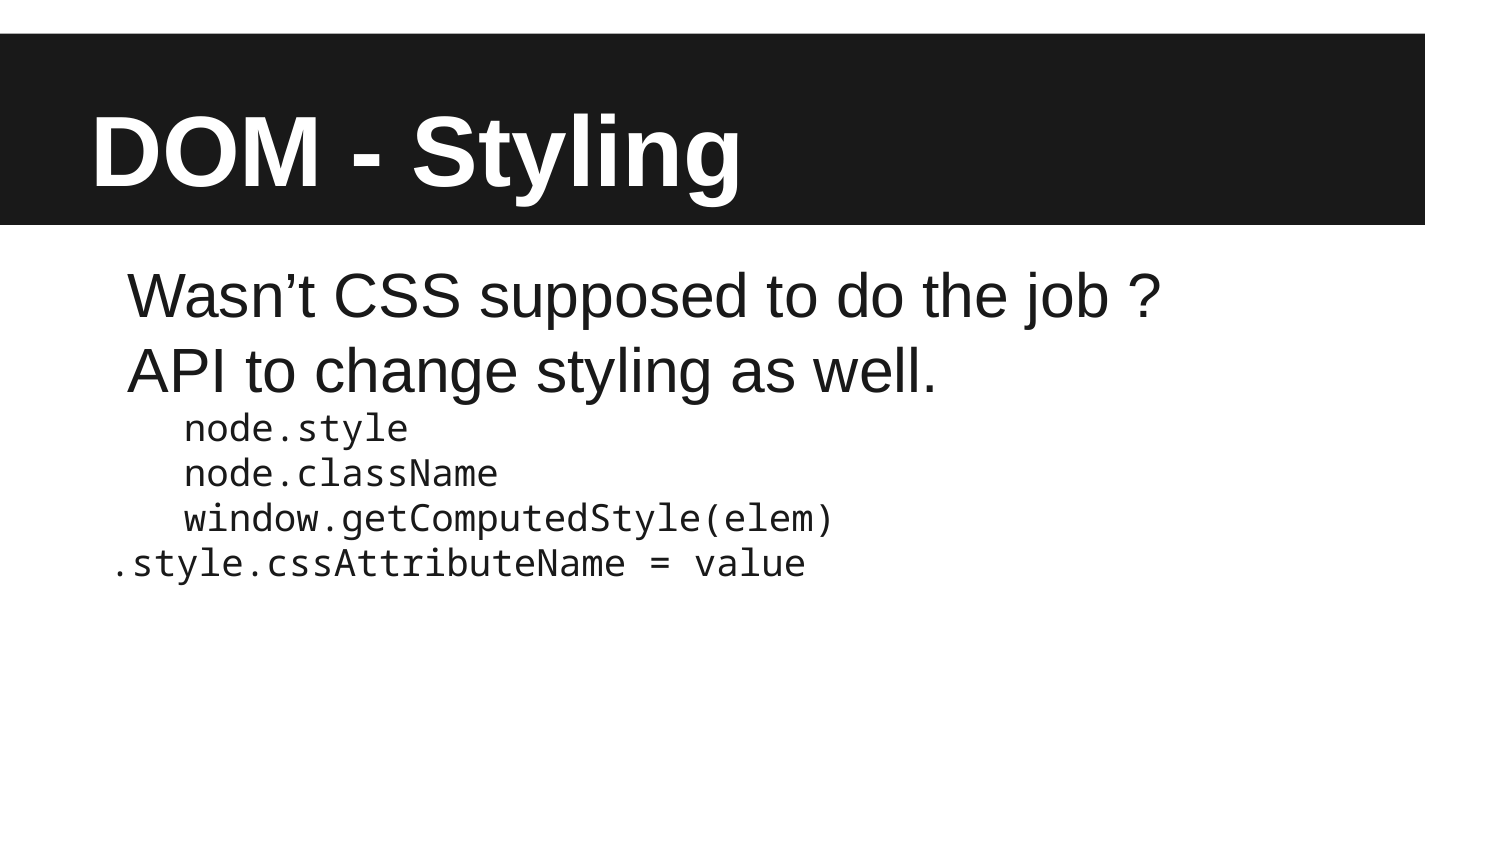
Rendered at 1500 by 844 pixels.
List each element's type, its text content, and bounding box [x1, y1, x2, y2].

title DOM - Styling [75, 33, 1425, 221]
list Wasn’t CSS supposed to do the job ? API to change styling as well. node.style node.className window.getComputedStyle(elem) .style.cssAttributeName = value [75, 239, 1425, 808]
